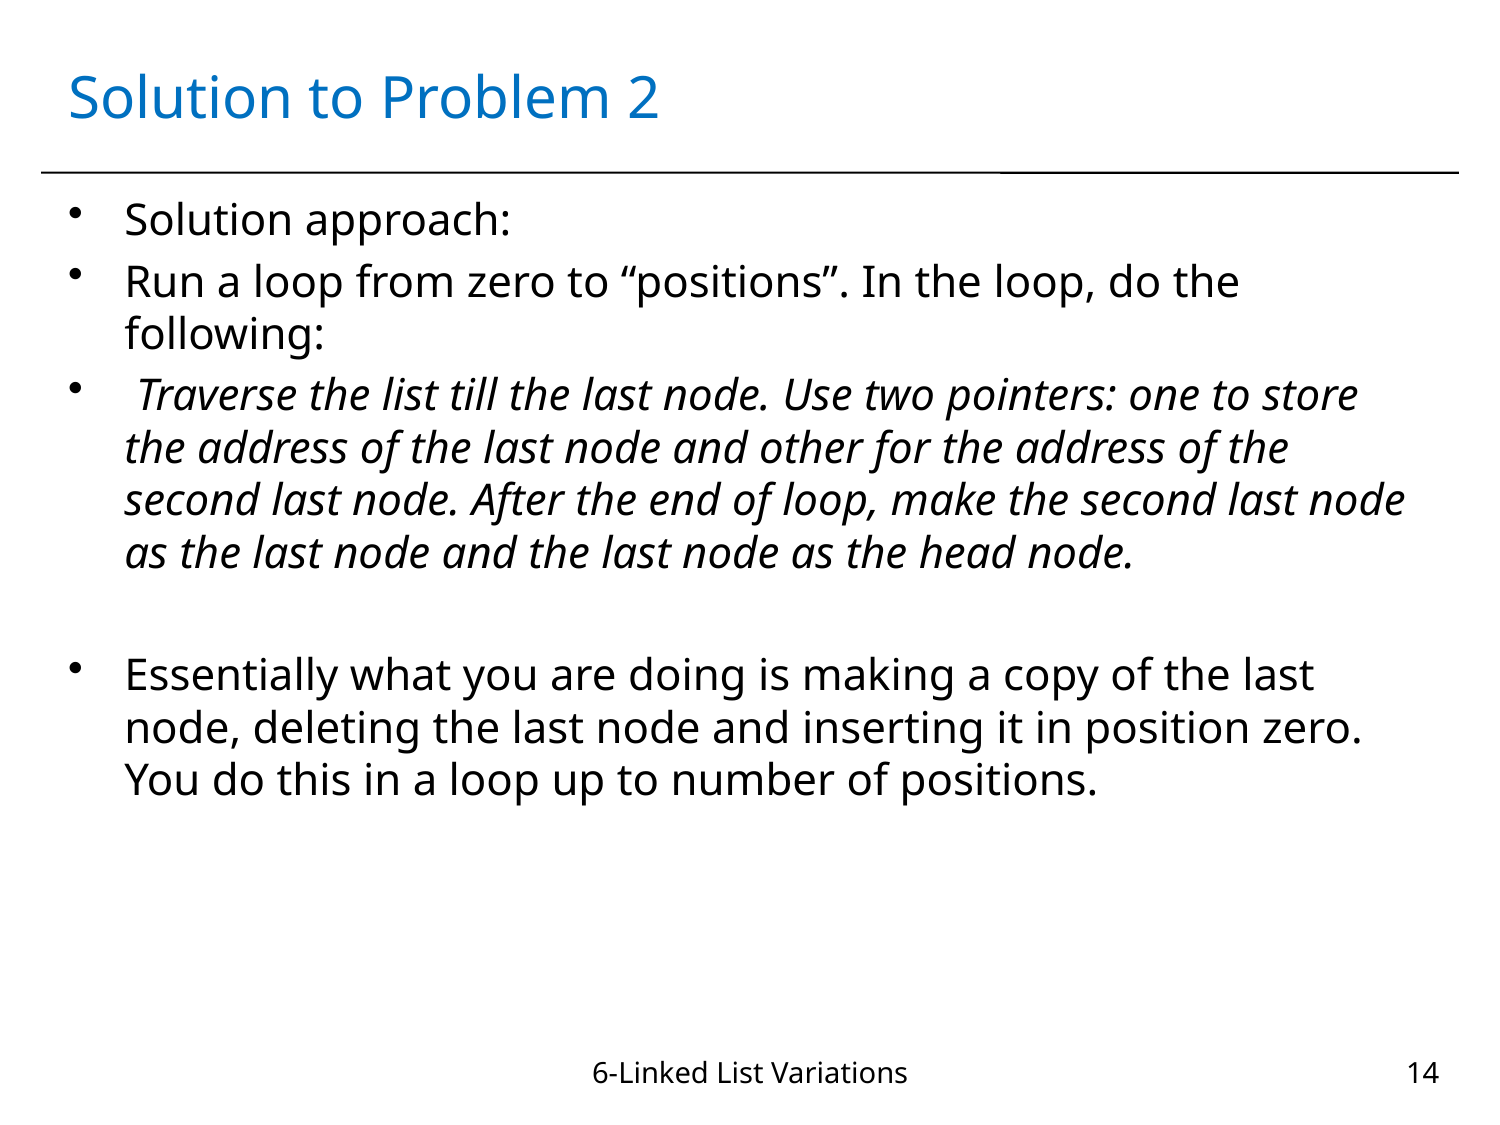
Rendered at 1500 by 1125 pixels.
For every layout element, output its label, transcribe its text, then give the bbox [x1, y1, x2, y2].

title Solution to Problem 2 [52, 30, 1448, 159]
slide_number 14 [1104, 1046, 1455, 1125]
list Solution approach: Run a loop from zero to “positions”. In the loop, do the following: Traverse the list till the last node. Use two pointers: one to store the address of the last node and other for the address of the second last node. After the end of loop, make the second last node as the last node and the last node as the head node. Essentially what you are doing is making a copy of the last node, deleting the last node and inserting it in position zero. You do this in a loop up to number of positions. [52, 184, 1448, 1024]
footer 6-Linked List Variations [502, 1046, 999, 1125]
